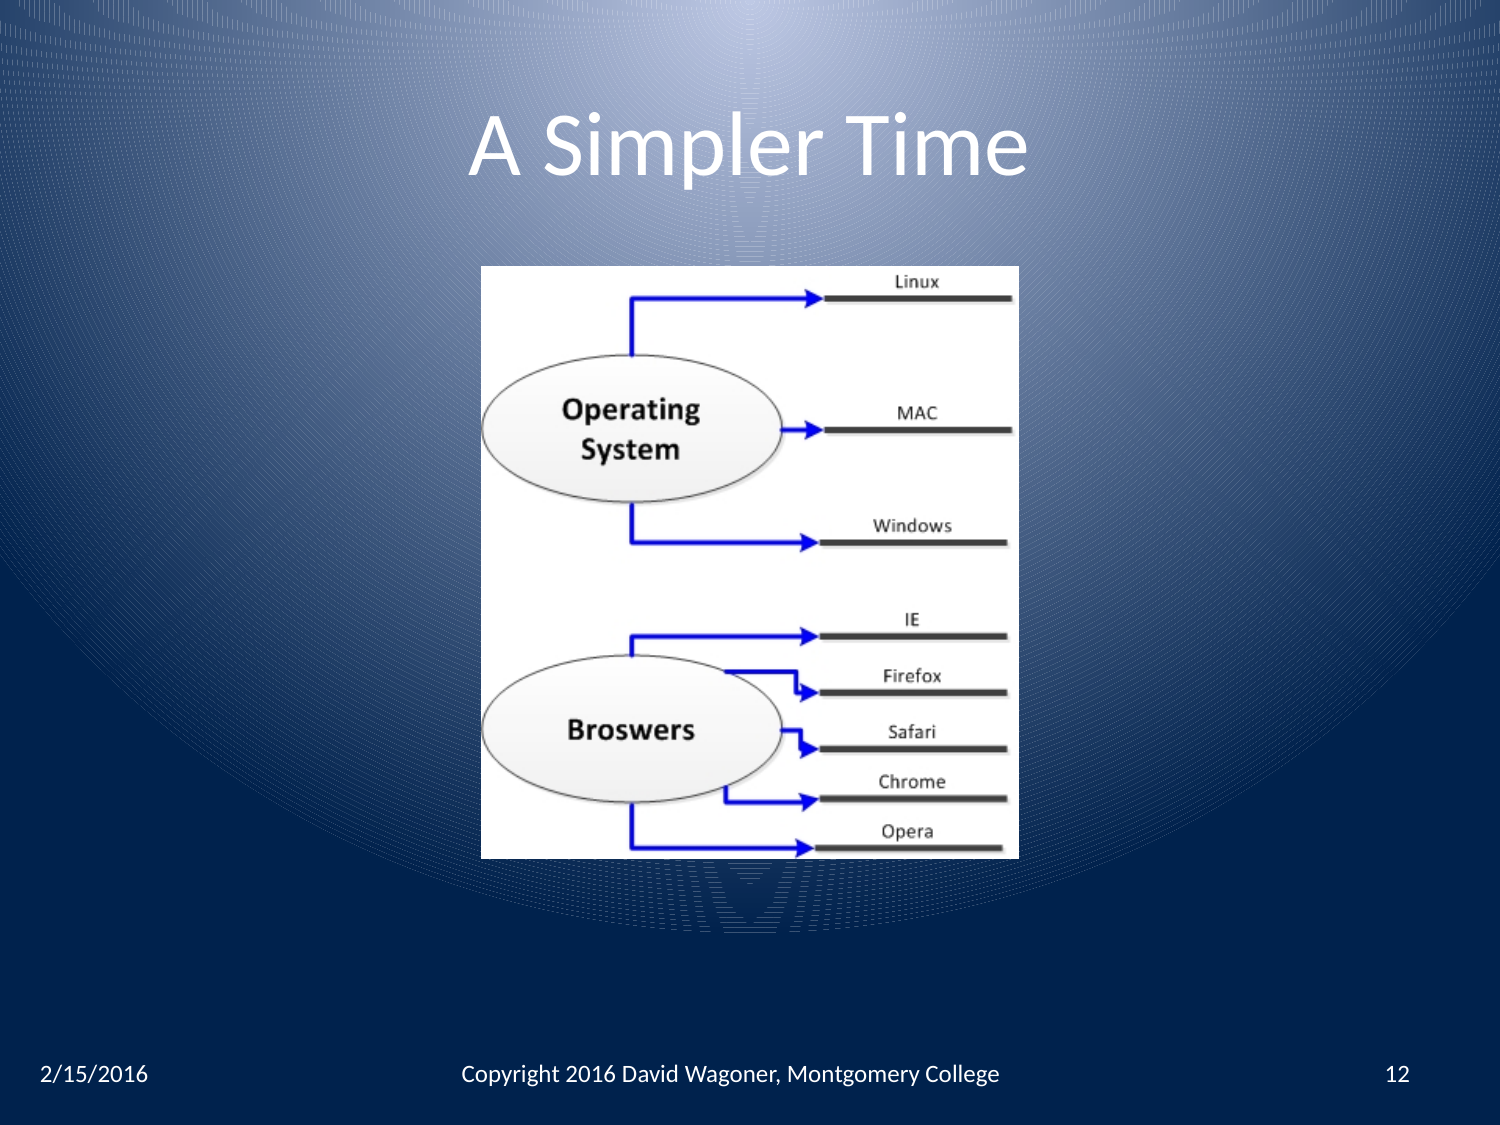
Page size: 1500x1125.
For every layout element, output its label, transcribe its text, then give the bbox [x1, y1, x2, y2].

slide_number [24, 1042, 250, 1103]
footer Copyright 2016 David Wagoner, Montgomery College [300, 1042, 1163, 1103]
slide_number 12 [1337, 1042, 1425, 1103]
picture [480, 266, 1019, 859]
title A Simpler Time [75, 45, 1425, 233]
